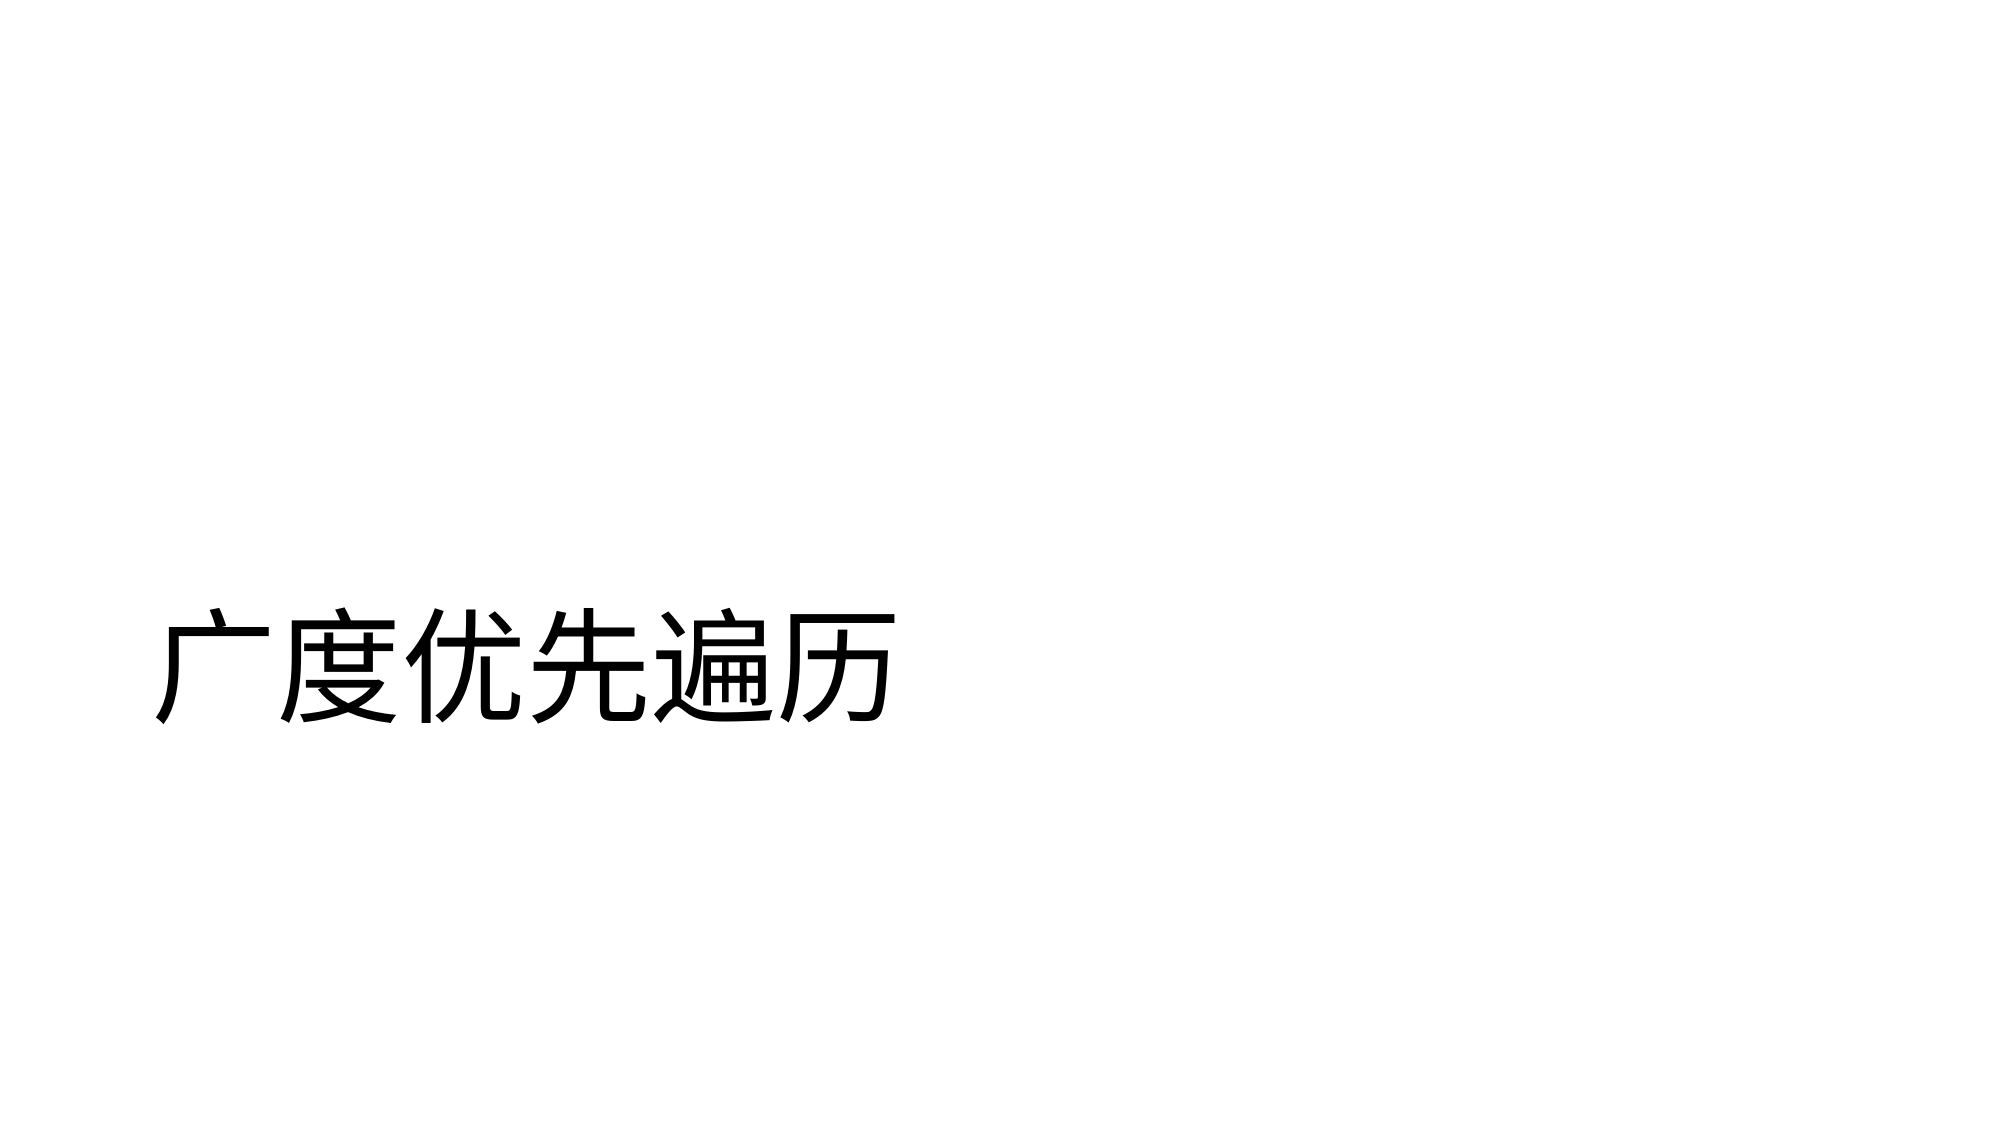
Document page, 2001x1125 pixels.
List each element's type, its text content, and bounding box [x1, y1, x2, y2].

title 广度优先遍历 [136, 280, 1862, 749]
